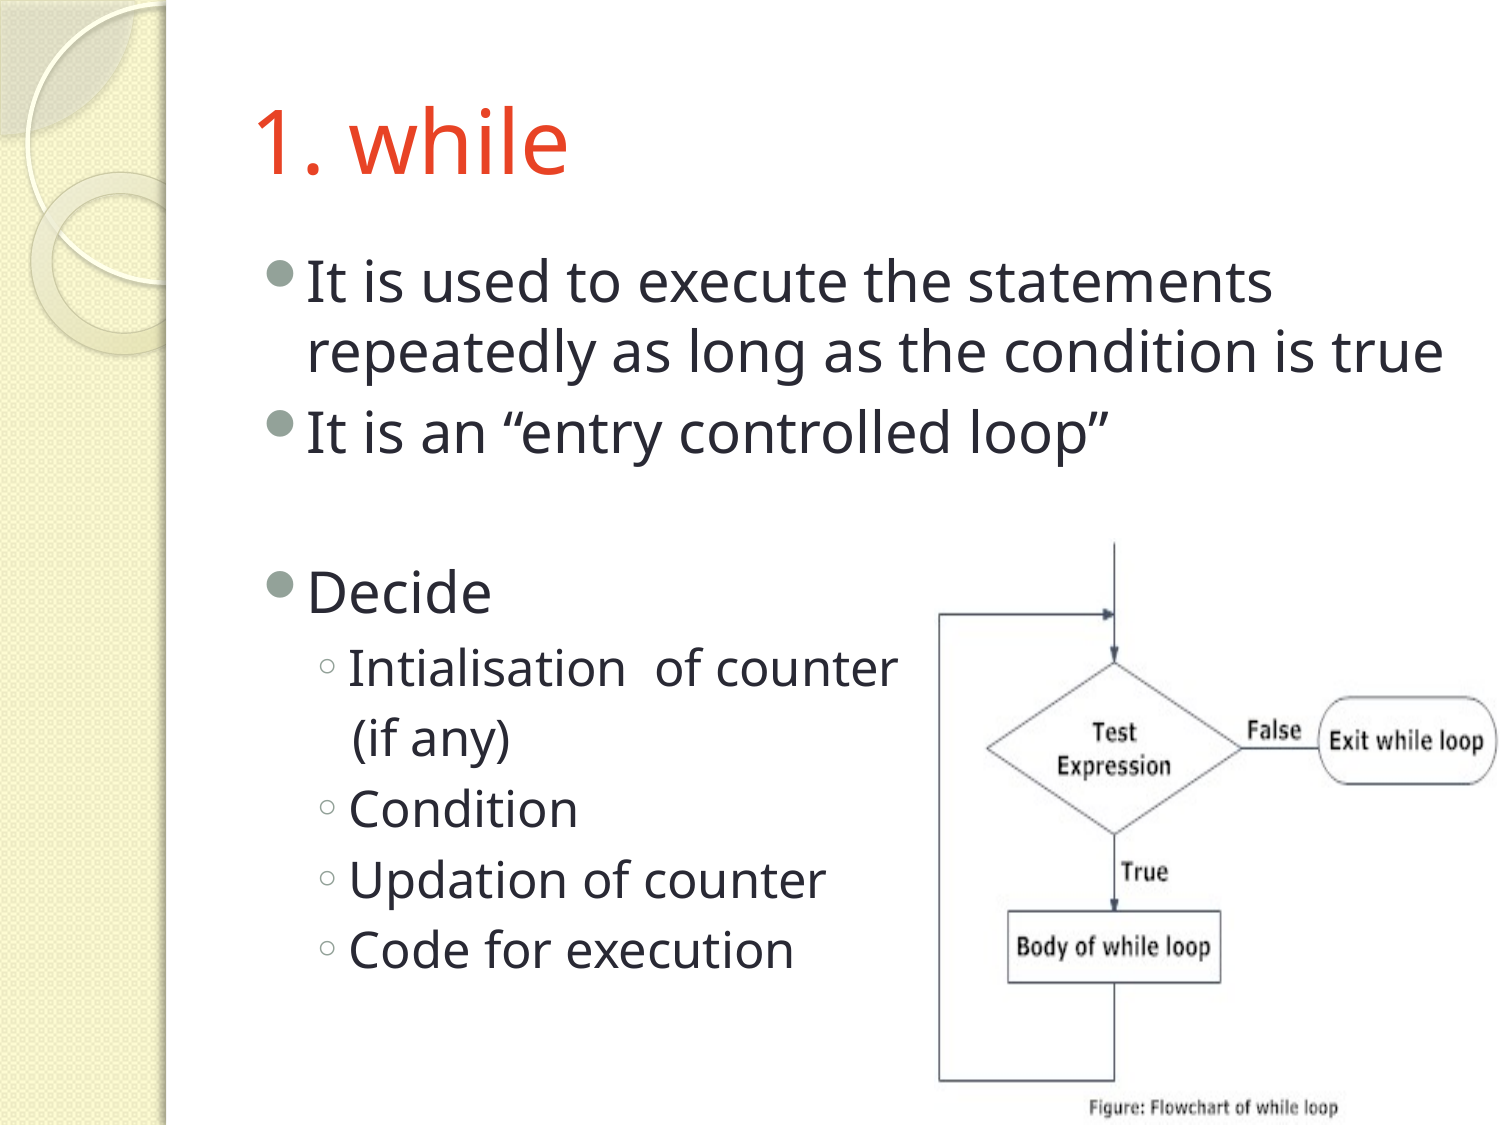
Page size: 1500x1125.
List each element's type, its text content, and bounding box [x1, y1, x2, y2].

list It is used to execute the statements repeatedly as long as the condition is true It is an “entry controlled loop” Decide Intialisation of counter (if any) Condition Updation of counter Code for execution [235, 237, 1466, 1025]
picture [934, 538, 1500, 1125]
title 1. while [235, 45, 1466, 233]
